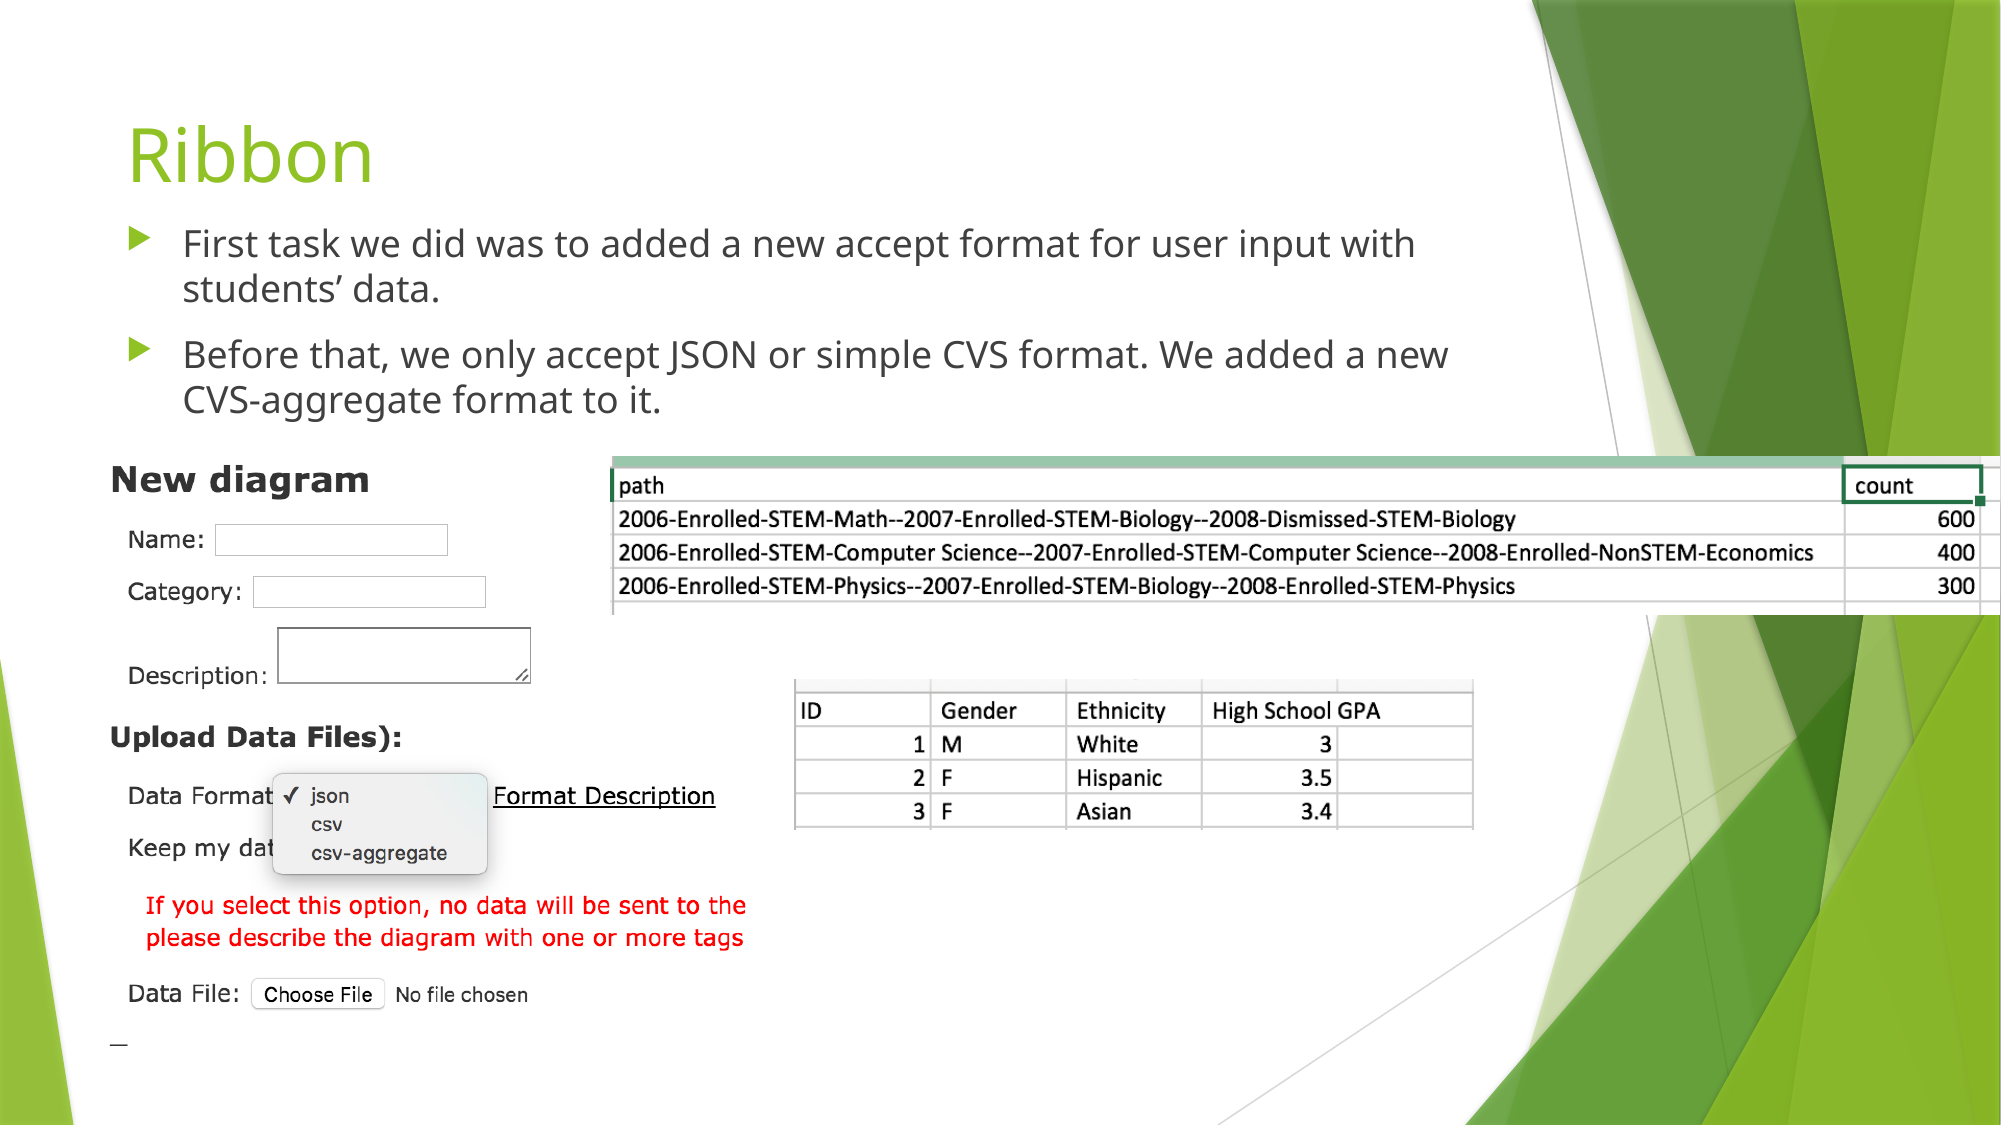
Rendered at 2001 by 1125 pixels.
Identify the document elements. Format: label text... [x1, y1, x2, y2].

list First task we did was to added a new accept format for user input with students’ data. Before that, we only accept JSON or simple CVS format. We added a new CVS-aggregate format to it. [111, 212, 1522, 455]
title Ribbon [111, 99, 1522, 212]
picture [83, 456, 2000, 1046]
list First task we did was to added a new accept format for user input with students’ data. Before that, we only accept JSON or simple CVS format. We added a new CVS-aggregate format to it. [751, 624, 1522, 991]
picture [793, 679, 1474, 831]
